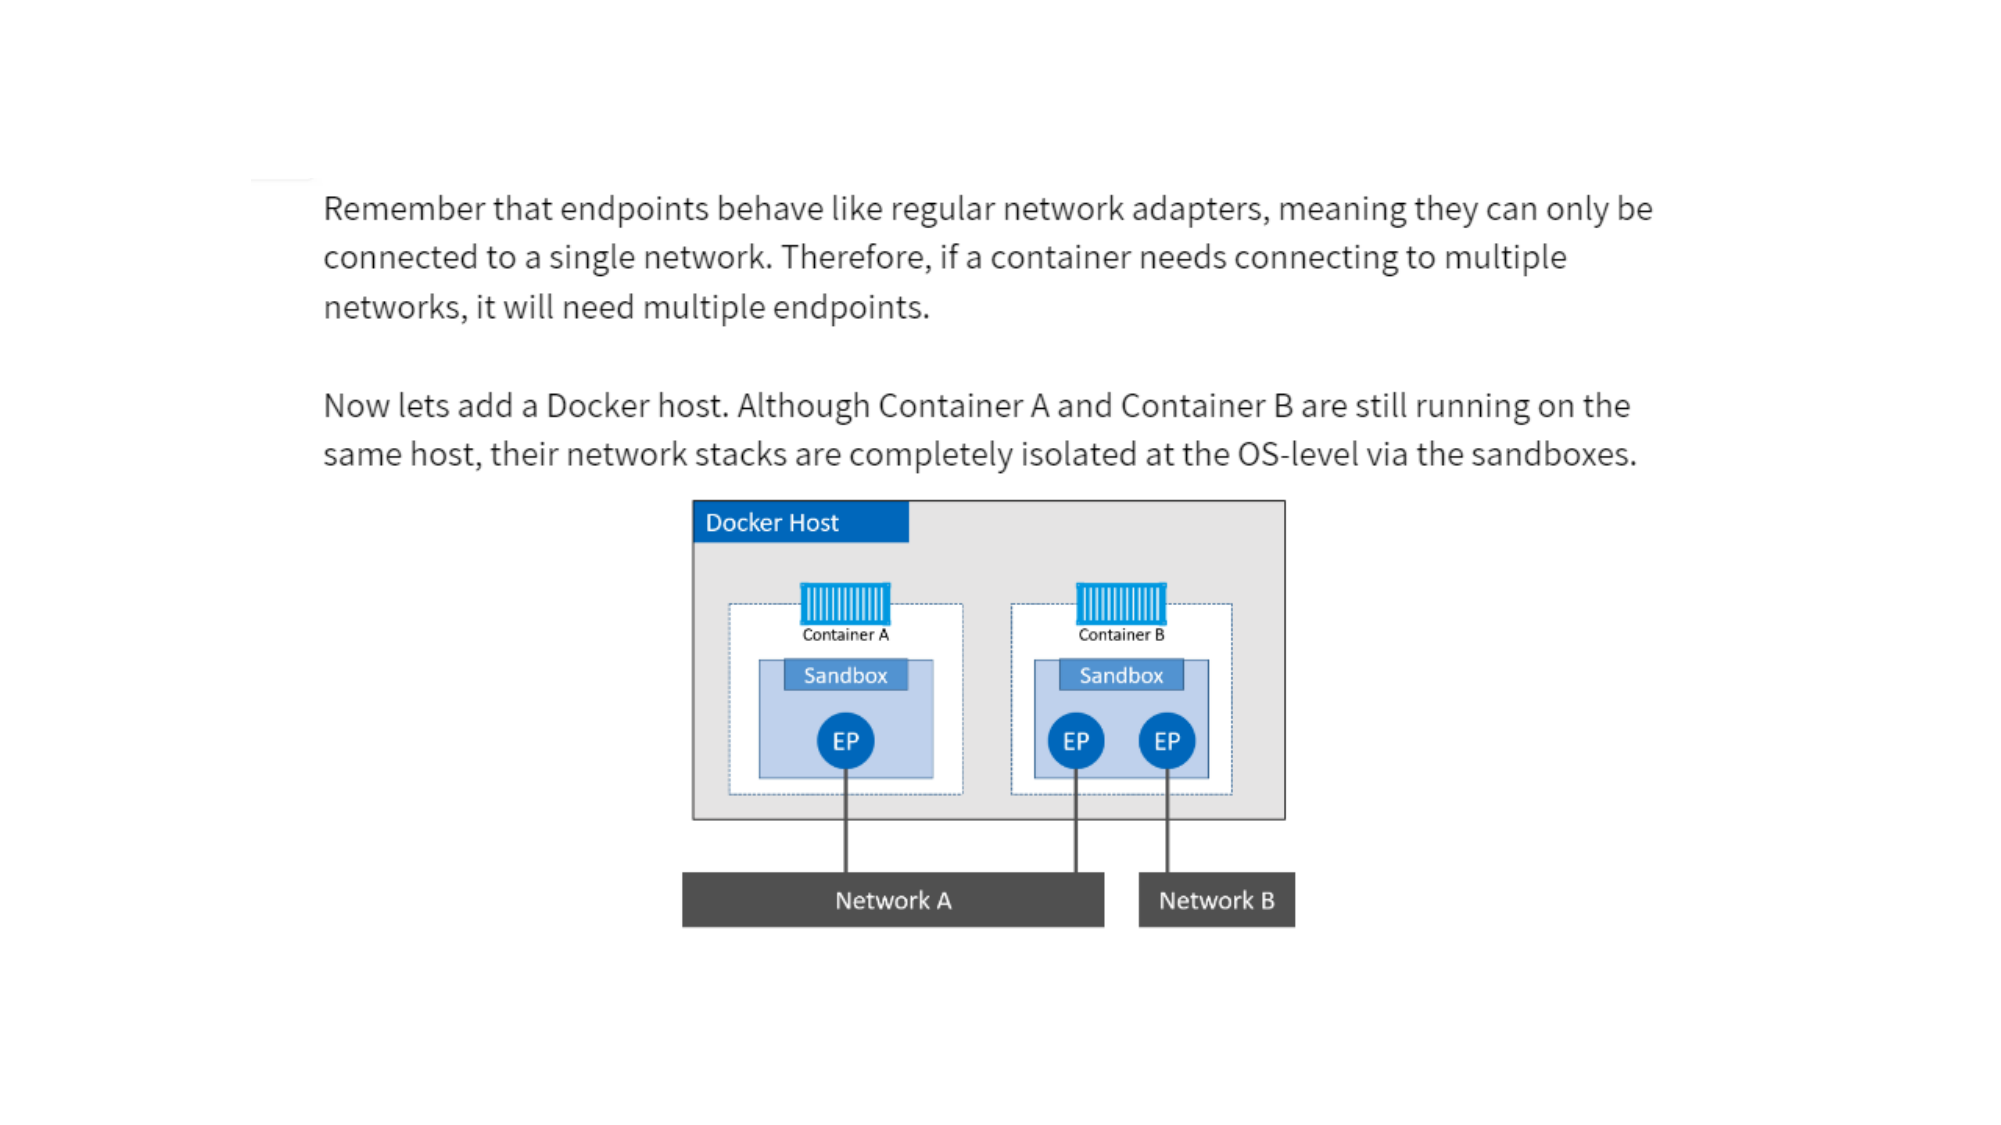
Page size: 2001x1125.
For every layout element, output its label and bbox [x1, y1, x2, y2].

picture [251, 178, 1749, 947]
